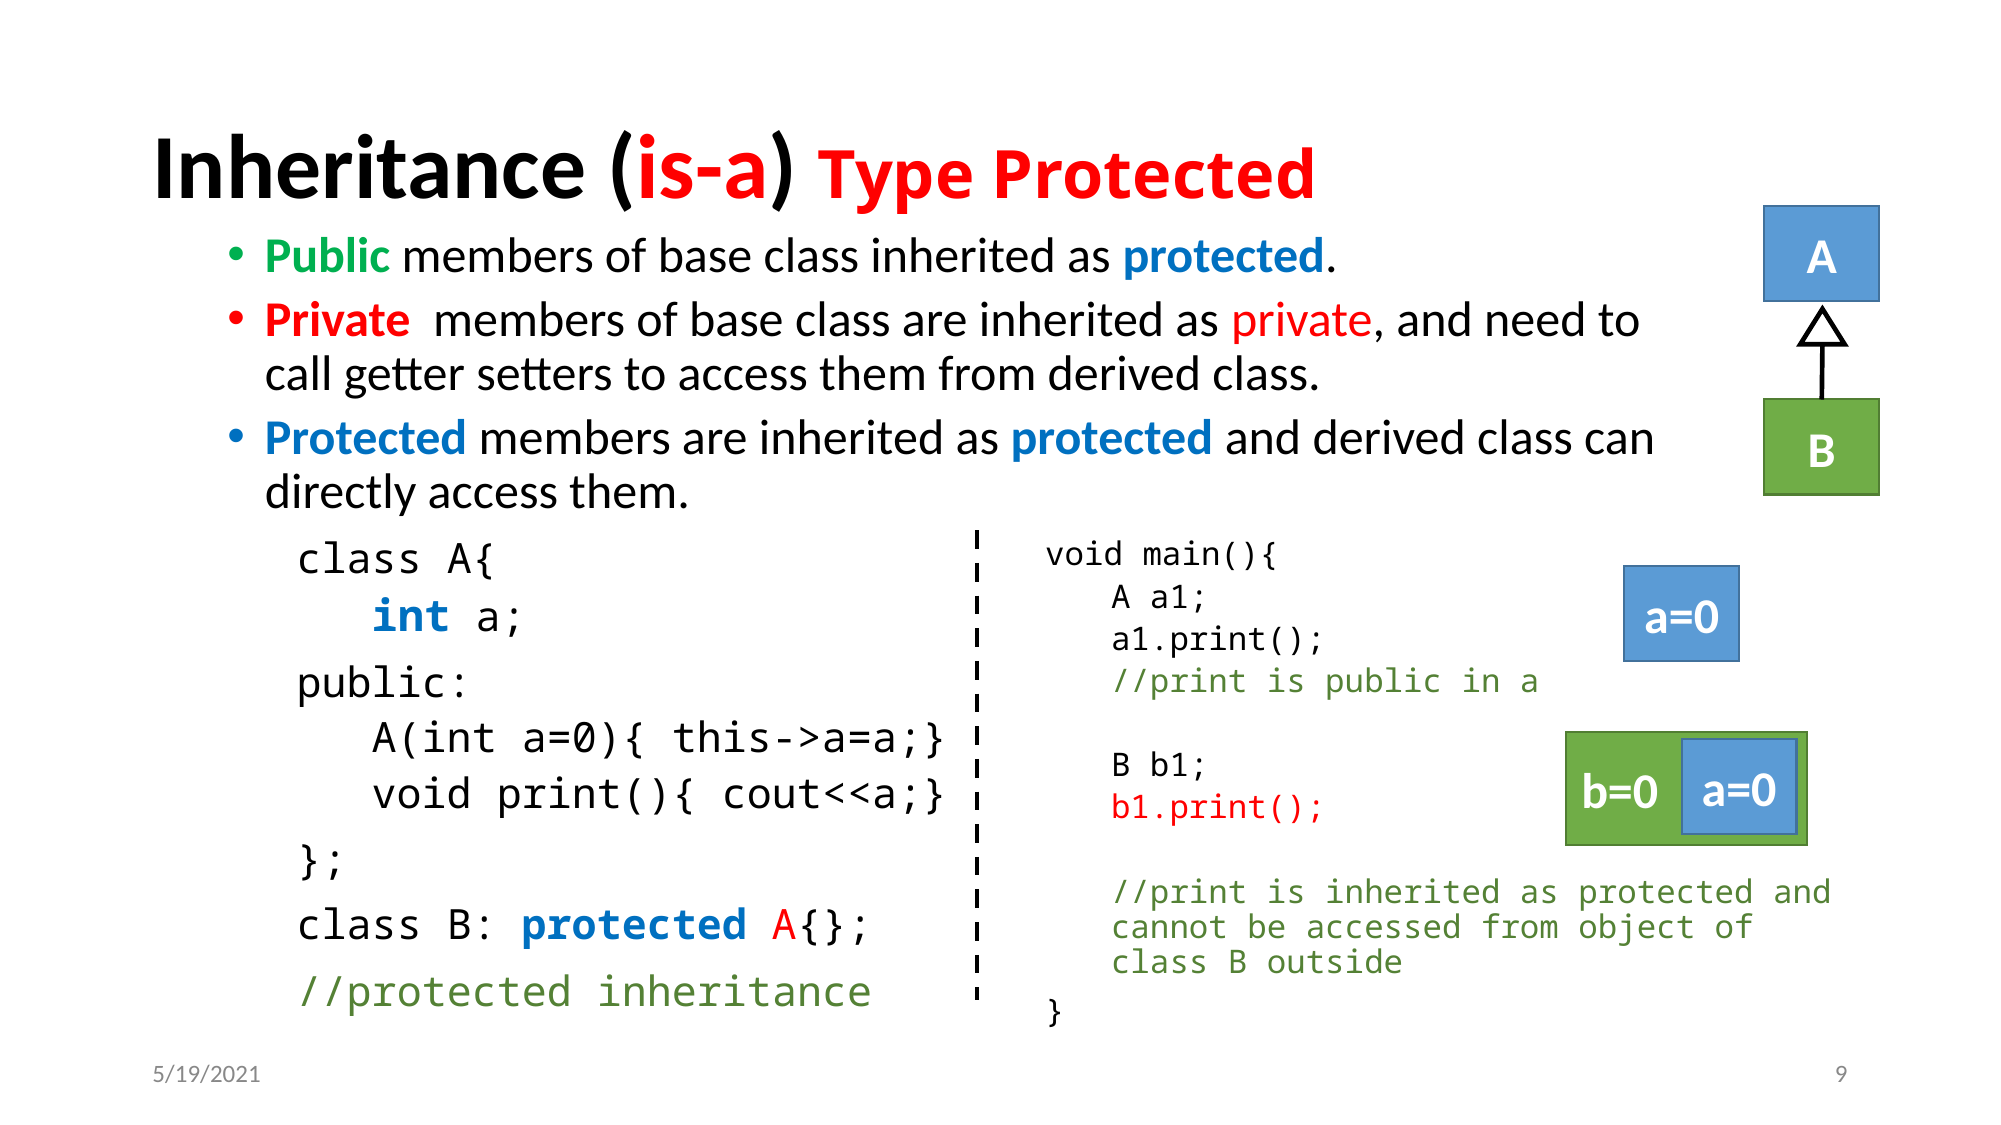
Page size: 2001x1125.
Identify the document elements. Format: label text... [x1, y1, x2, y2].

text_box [1764, 206, 1880, 495]
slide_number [137, 1042, 588, 1103]
text_box void main(){ A a1; a1.print(); //print is public in a B b1; b1.print(); //print is inherited as protected and cannot be accessed from object of class B outside } [1030, 530, 1863, 1043]
slide_number ‹#› [1412, 1043, 1863, 1103]
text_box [1566, 731, 1808, 846]
text_box a=0 [1624, 565, 1740, 661]
text_box class A{ int a; public: A(int a=0){ this->a=a;} void print(){ cout<<a;} }; class B: protected A{}; //protected inheritance [281, 530, 1031, 1048]
list Public members of base class inherited as protected. Private members of base class are inherited as private, and need to call getter setters to access them from derived class. Protected members are inherited as protected and derived class can directly access them. [137, 221, 1682, 531]
title Inheritance (is-a) Type Protected [137, 59, 1863, 278]
